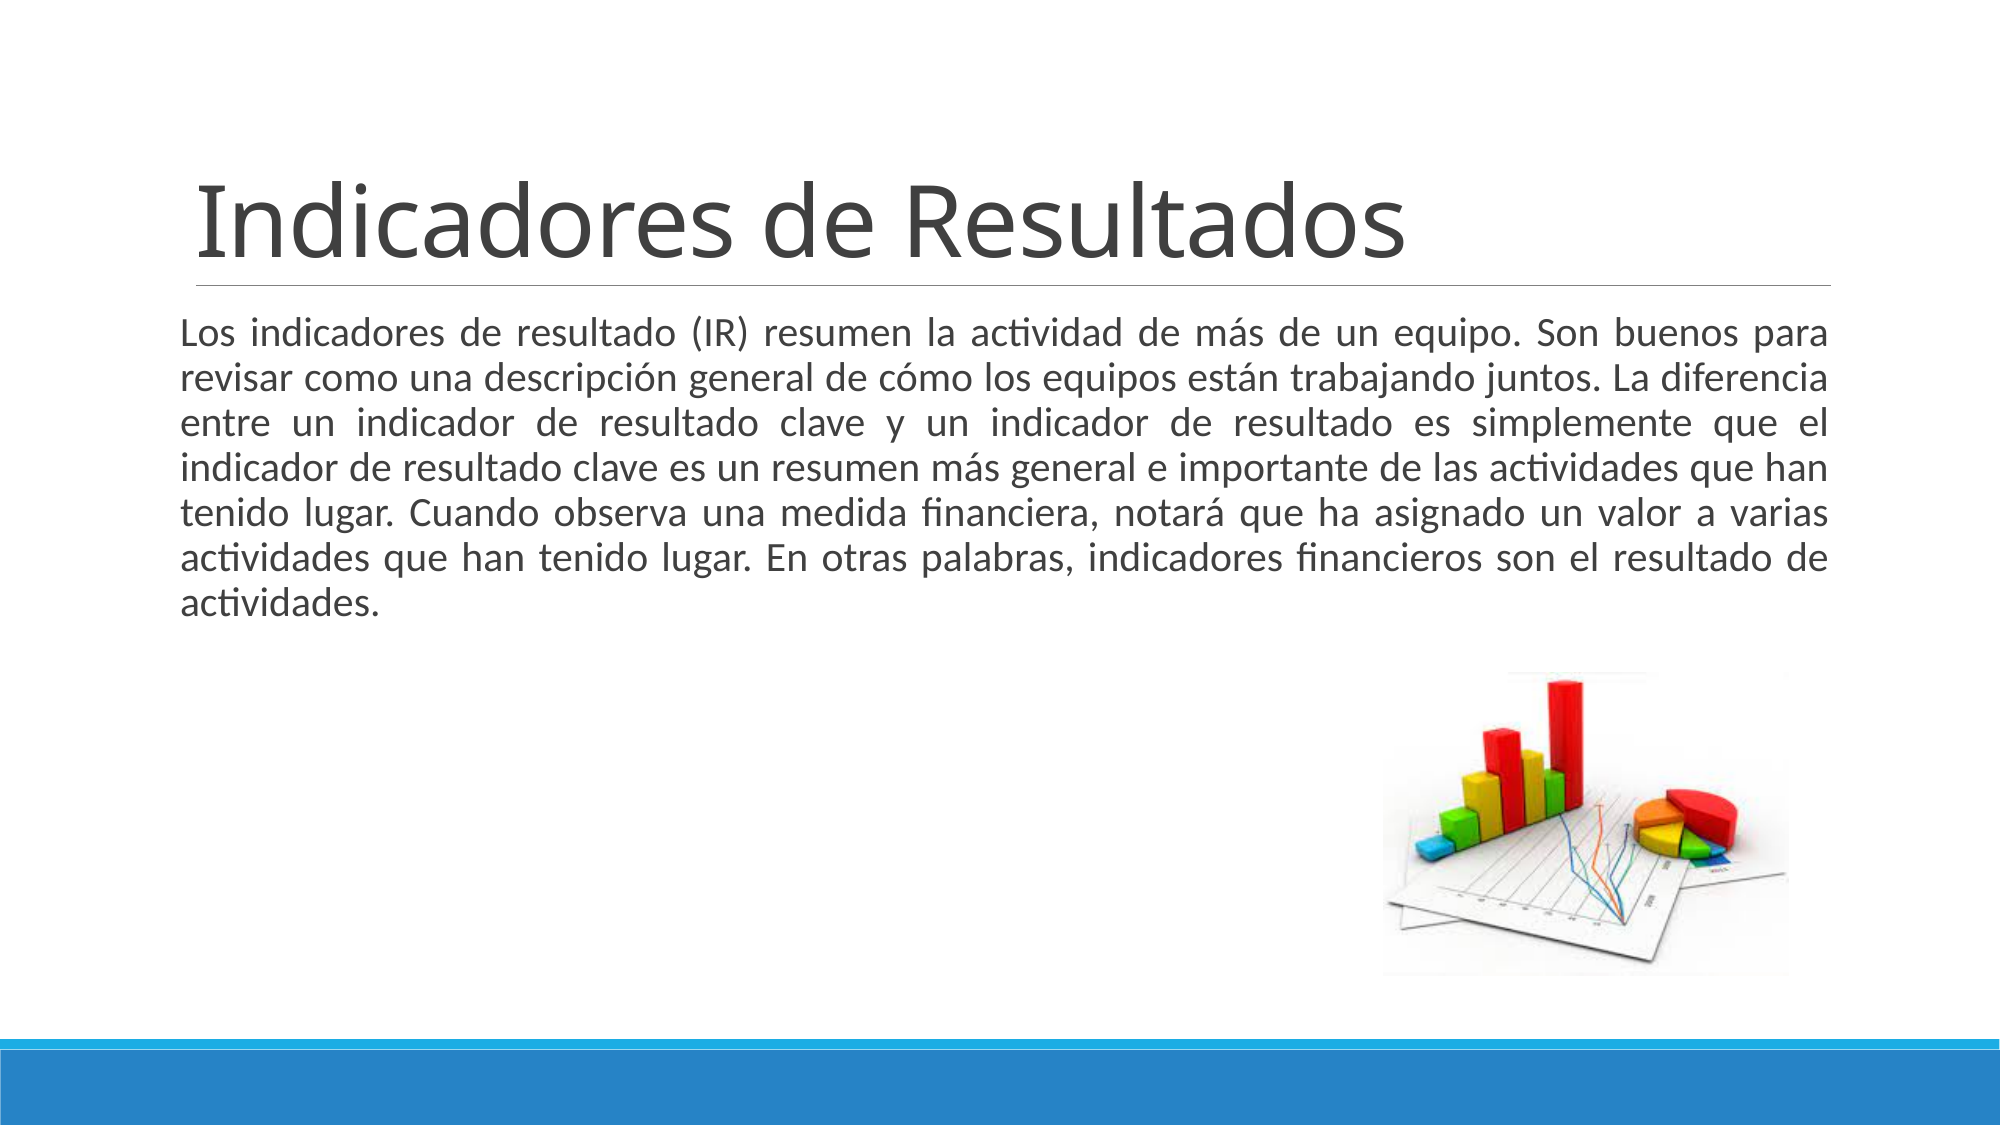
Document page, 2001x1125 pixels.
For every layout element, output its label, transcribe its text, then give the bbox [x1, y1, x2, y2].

title Indicadores de Resultados [180, 47, 1830, 285]
picture [1383, 672, 1790, 977]
list Los indicadores de resultado (IR) resumen la actividad de más de un equipo. Son buenos para revisar como una descripción general de cómo los equipos están trabajando juntos. La diferencia entre un indicador de resultado clave y un indicador de resultado es simplemente que el indicador de resultado clave es un resumen más general e importante de las actividades que han tenido lugar. Cuando observa una medida financiera, notará que ha asignado un valor a varias actividades que han tenido lugar. En otras palabras, indicadores financieros son el resultado de actividades. [180, 302, 1830, 977]
